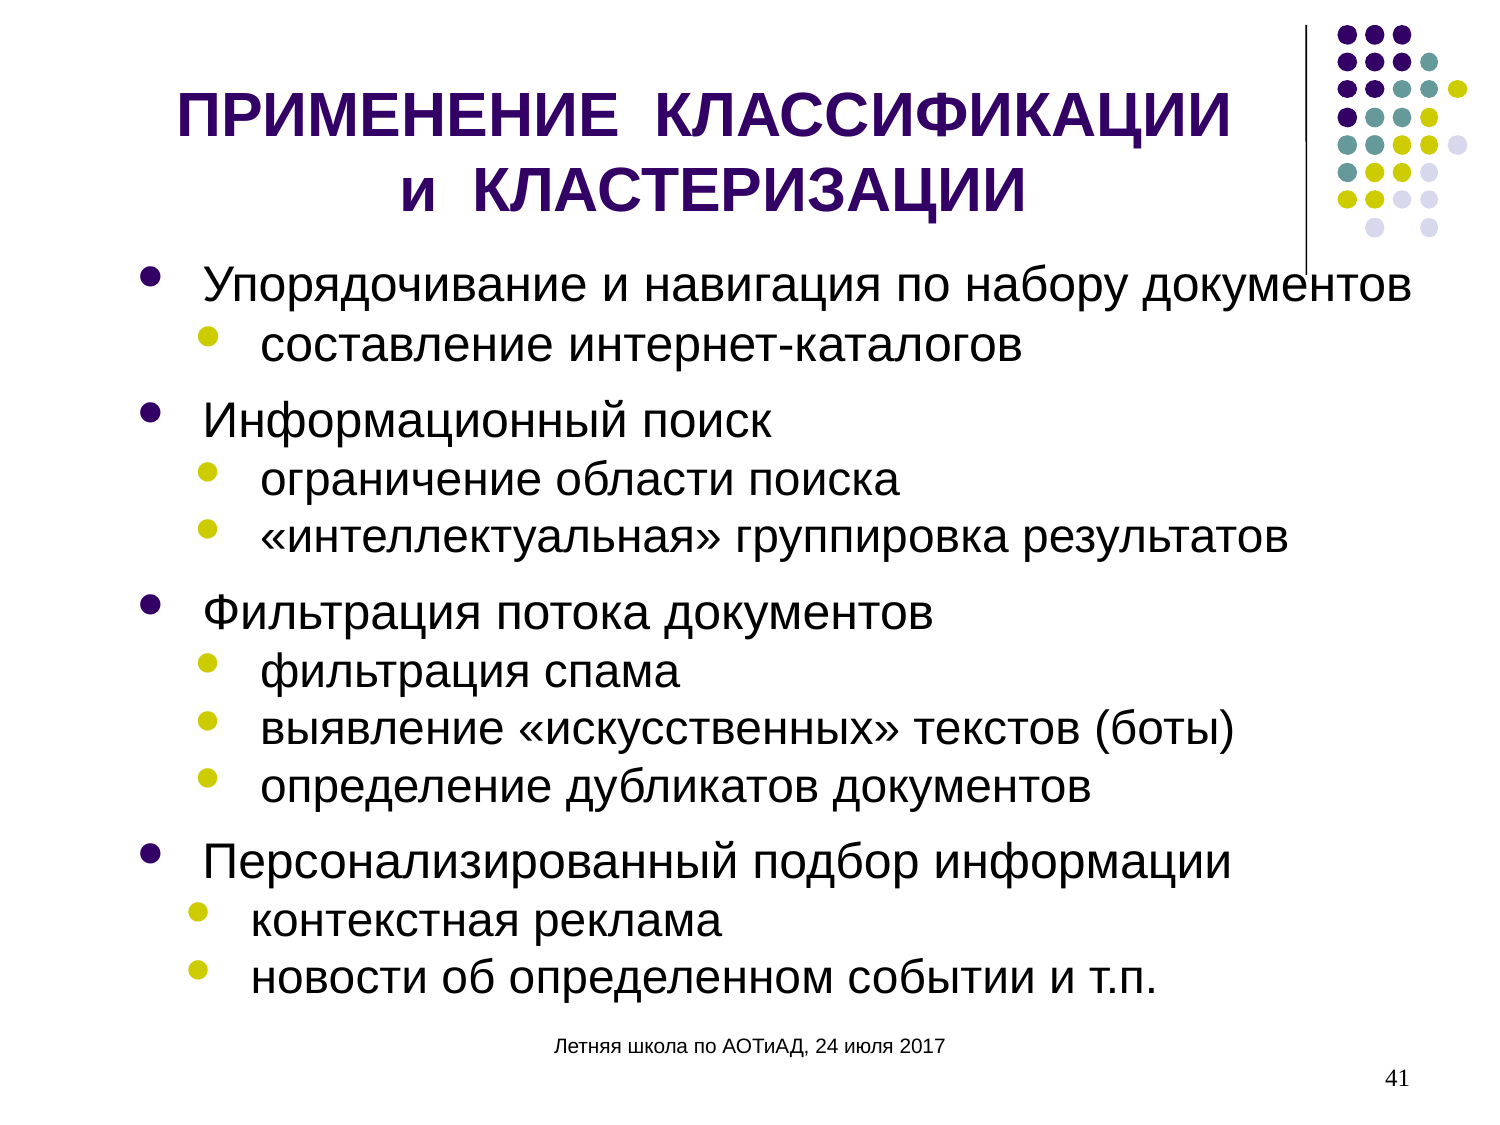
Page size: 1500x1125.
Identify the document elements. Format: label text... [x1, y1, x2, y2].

title ПРИМЕНЕНИЕ КЛАССИФИКАЦИИ и КЛАСТЕРИЗАЦИИ [74, 77, 1353, 232]
footer Летняя школа по АОТиАД, 24 июля 2017 [512, 1024, 988, 1101]
text_box 41 [1074, 1024, 1425, 1100]
list Упорядочивание и навигация по набору документов составление интернет-каталогов Информационный поиск ограничение области поиска «интеллектуальная» группировка результатов Фильтрация потока документов фильтрация спама выявление «искусственных» текстов (боты) определение дубликатов документов Персонализированный подбор информации контекстная реклама новости об определенном событии и т.п. [111, 243, 1500, 1036]
